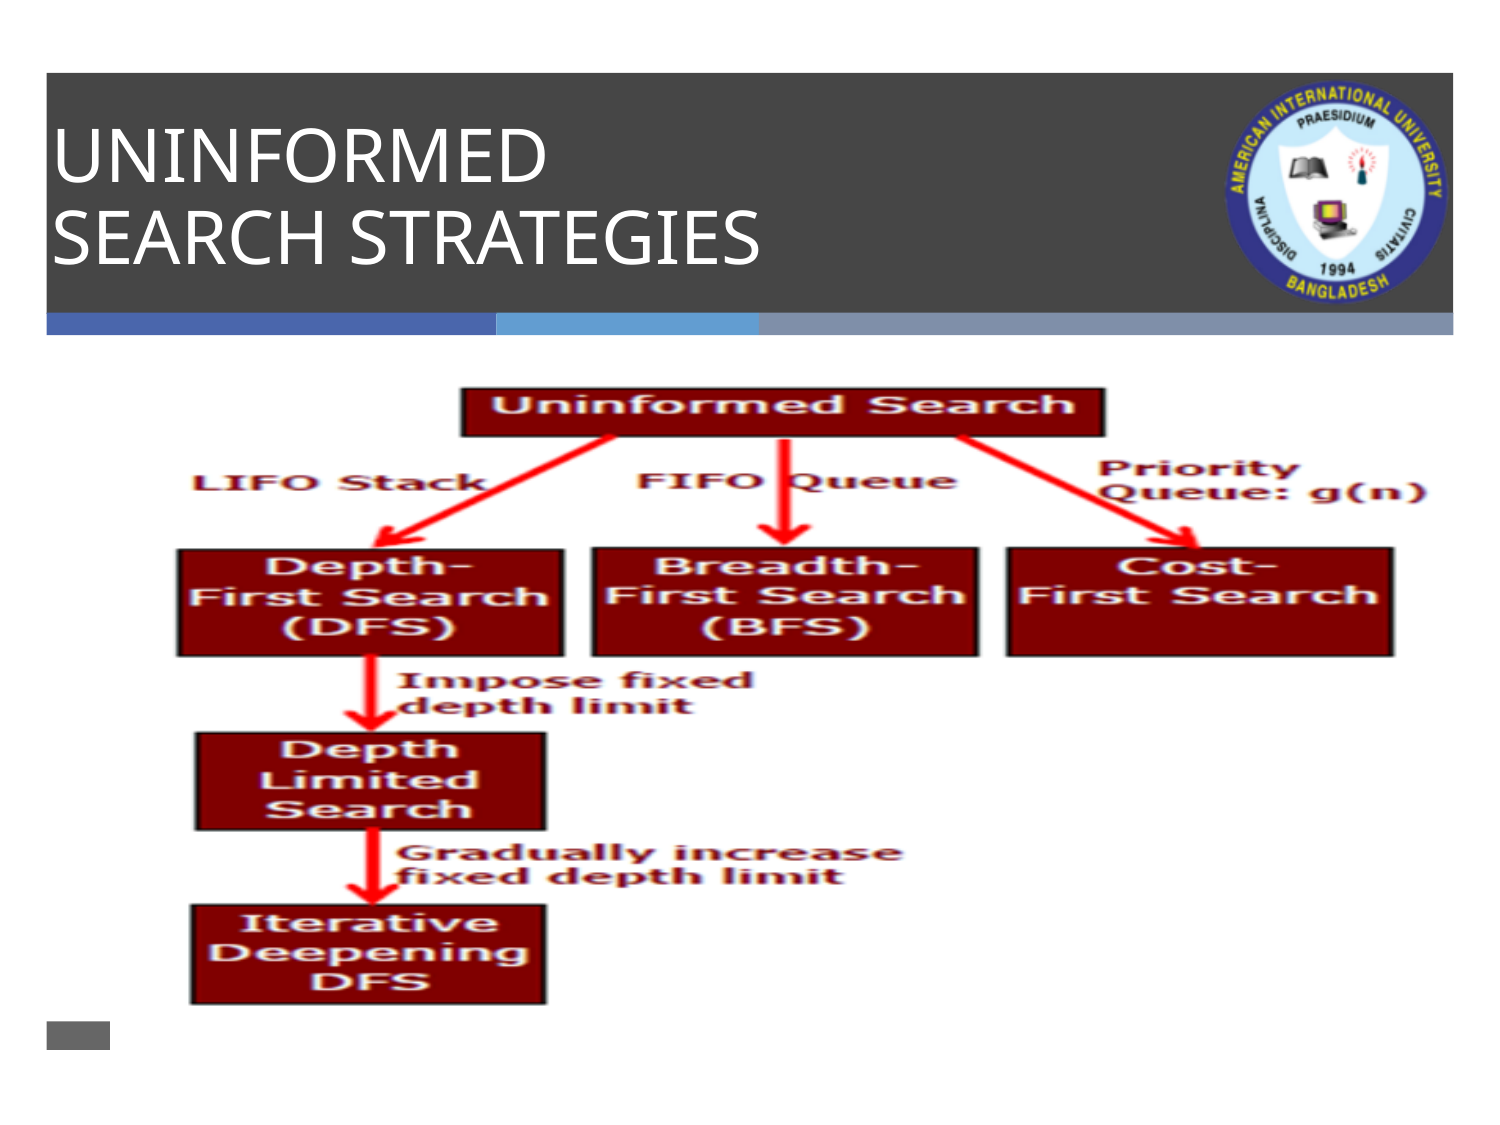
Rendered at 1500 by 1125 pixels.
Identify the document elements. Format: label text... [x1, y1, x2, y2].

picture [109, 345, 1462, 1058]
picture [1220, 75, 1454, 310]
title UNINFORMED SEARCH STRATEGIES [36, 108, 1318, 287]
